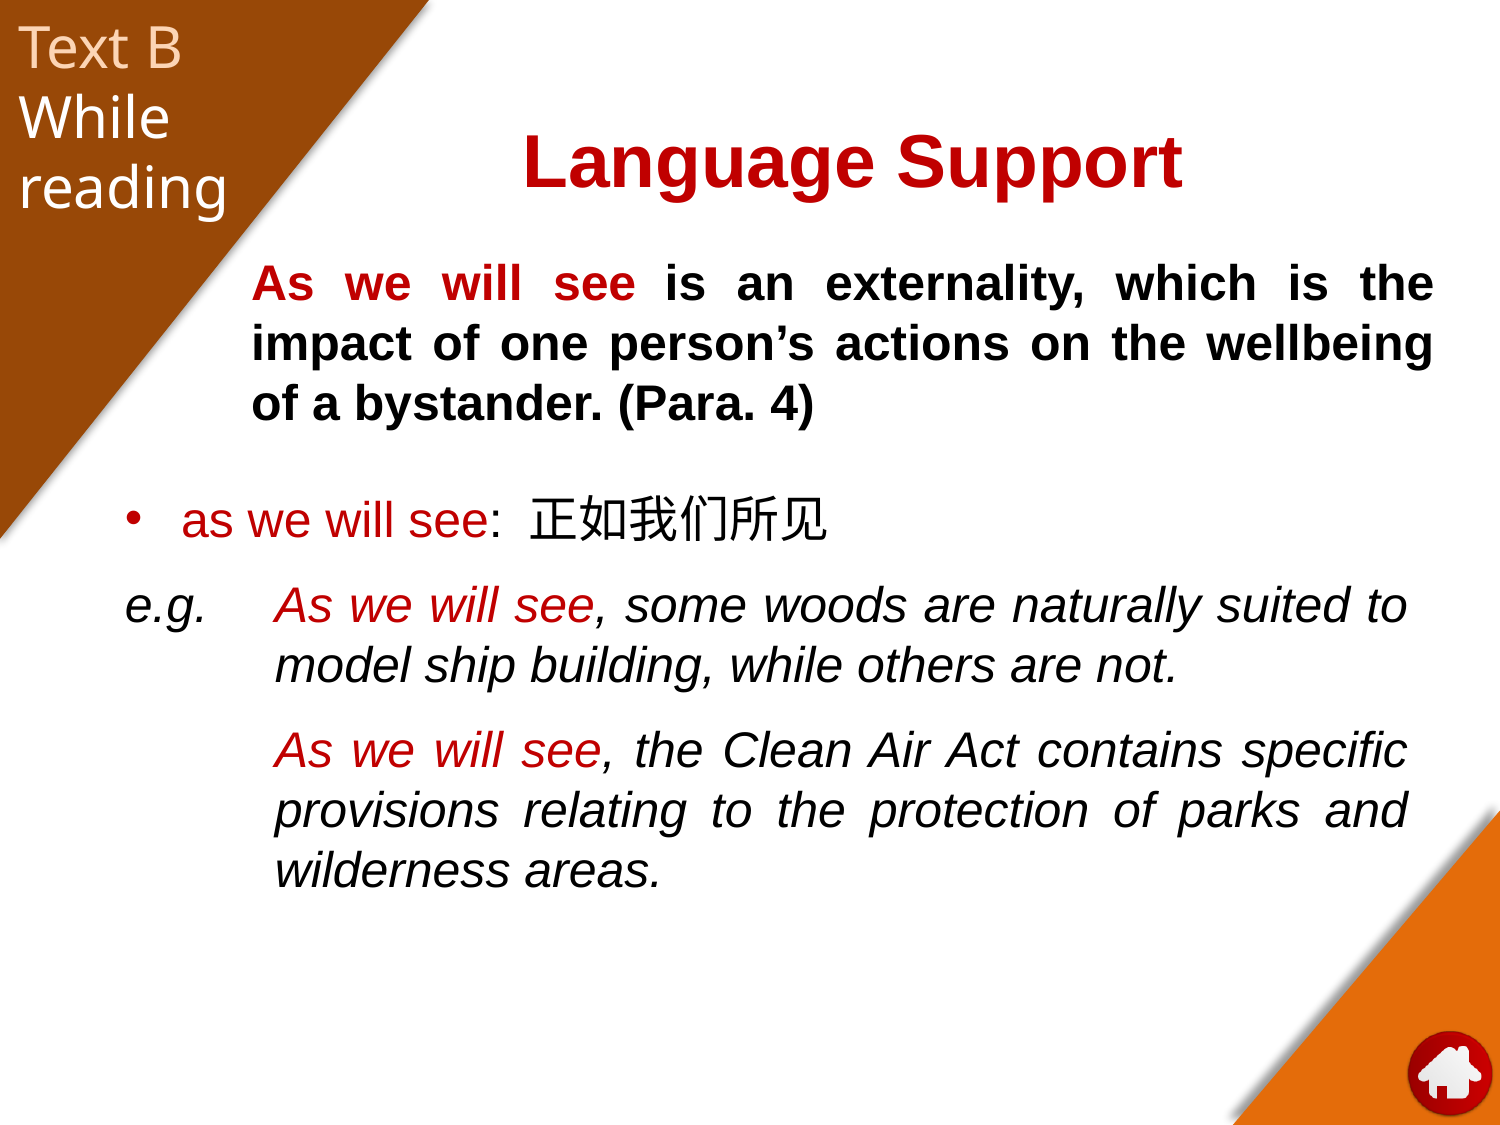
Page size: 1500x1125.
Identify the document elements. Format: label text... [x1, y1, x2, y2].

text_box As we will see is an externality, which is the impact of one person’s actions on the wellbeing of a bystander. (Para. 4) [236, 243, 1450, 439]
text_box [1230, 808, 1500, 1125]
text_box [337, 0, 432, 119]
text_box as we will see: 正如我们所见 e.g. As we will see, some woods are naturally suited to model ship building, while others are not. As we will see, the Clean Air Act contains specific provisions relating to the protection of parks and wilderness areas. [109, 479, 1424, 905]
text_box [0, 0, 244, 541]
text_box Text B While reading [3, 0, 337, 236]
picture [1399, 1024, 1500, 1125]
text_box Language Support [507, 105, 1200, 210]
